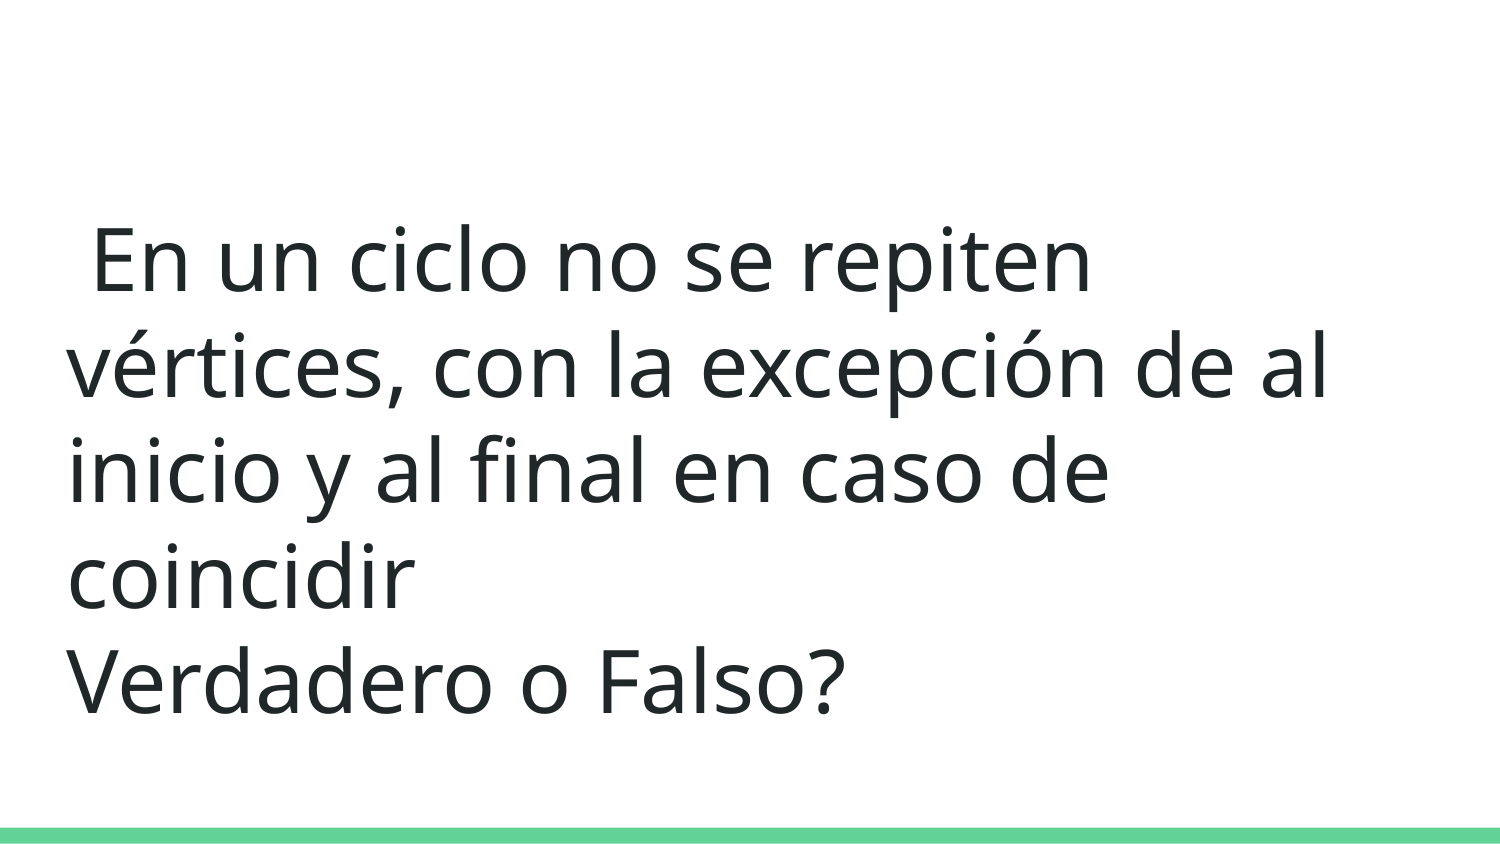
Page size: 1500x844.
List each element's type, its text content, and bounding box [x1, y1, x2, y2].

list En un ciclo no se repiten vértices, con la excepción de al inicio y al final en caso de coincidir Verdadero o Falso? [51, 189, 1449, 750]
